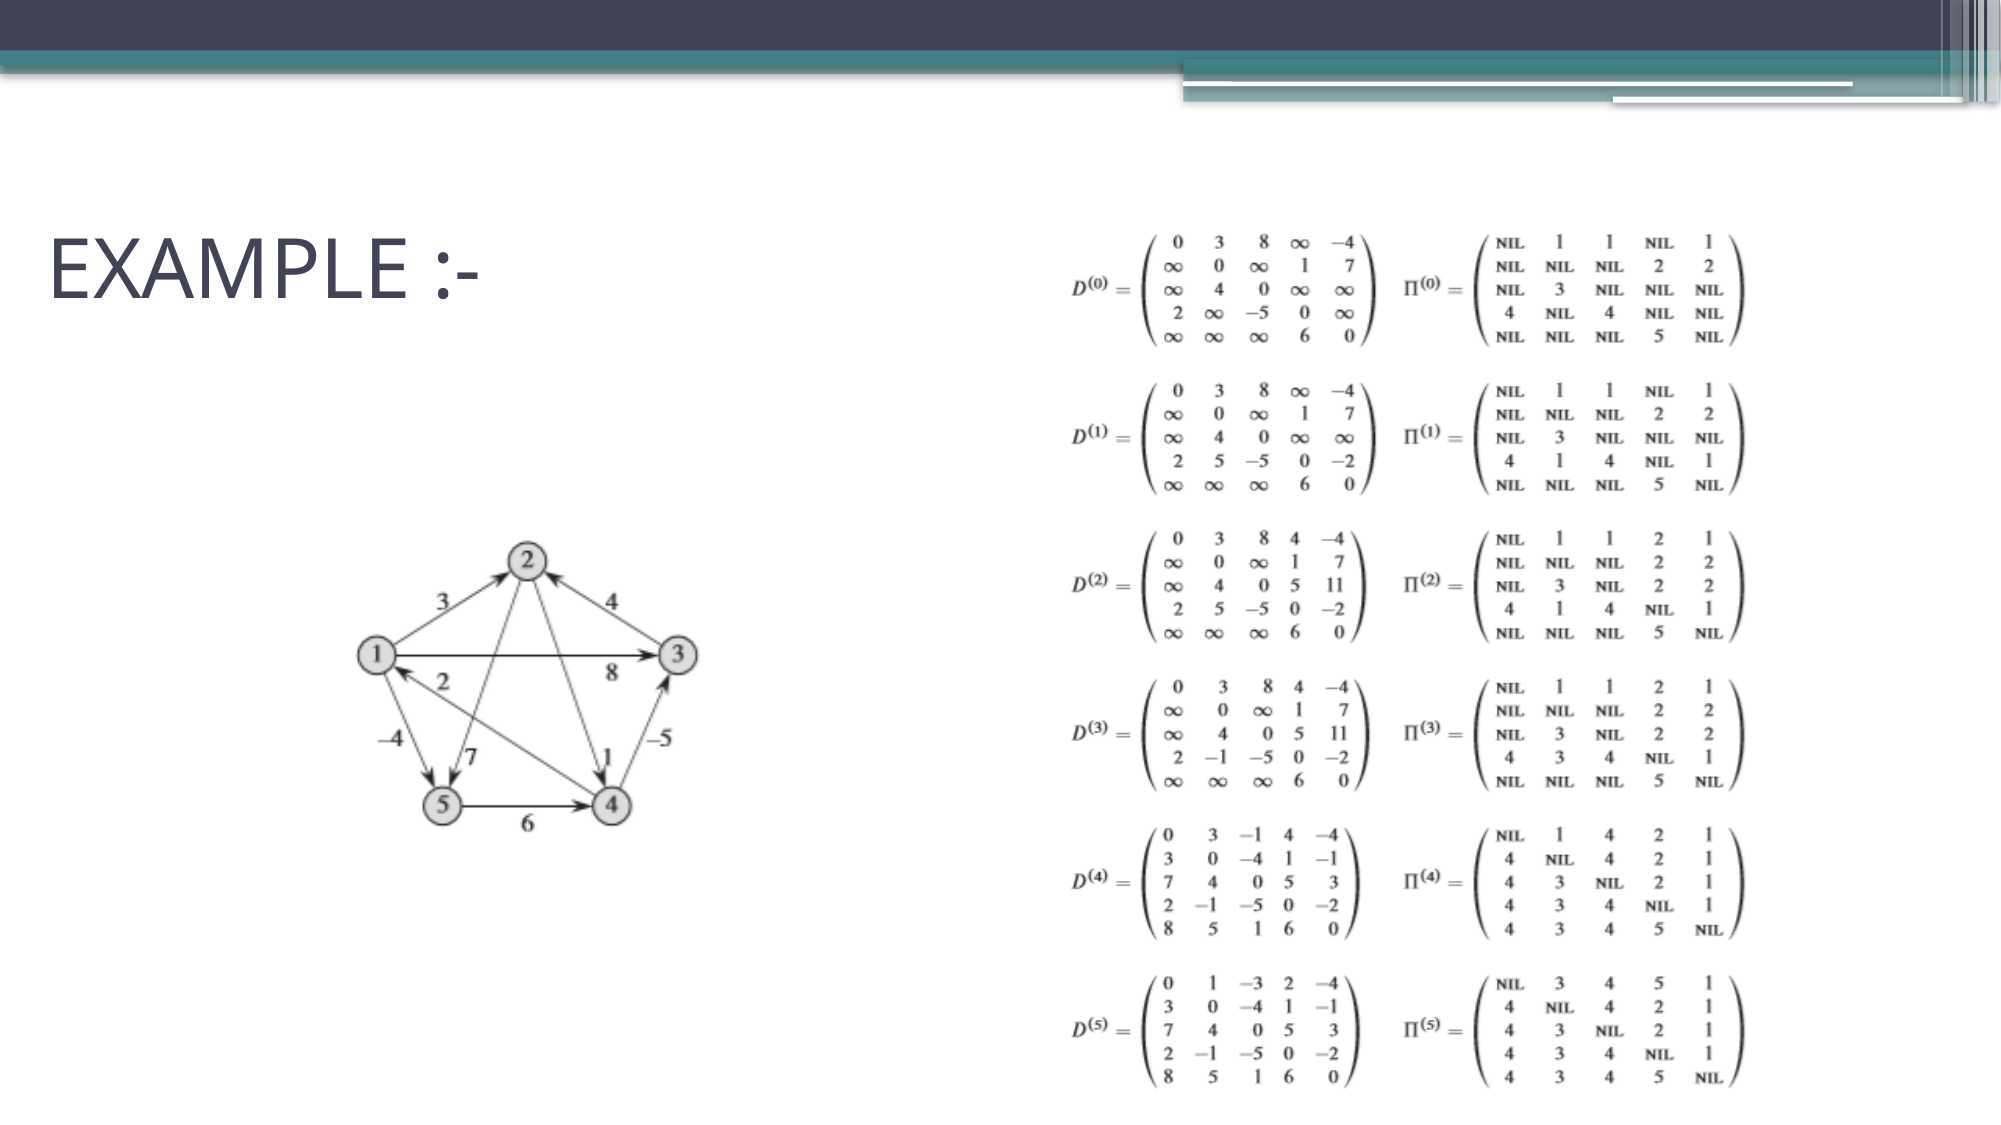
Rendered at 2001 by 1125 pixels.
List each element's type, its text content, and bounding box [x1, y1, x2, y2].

title EXAMPLE :- [32, 156, 978, 375]
picture [295, 484, 885, 871]
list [985, 135, 1824, 1122]
